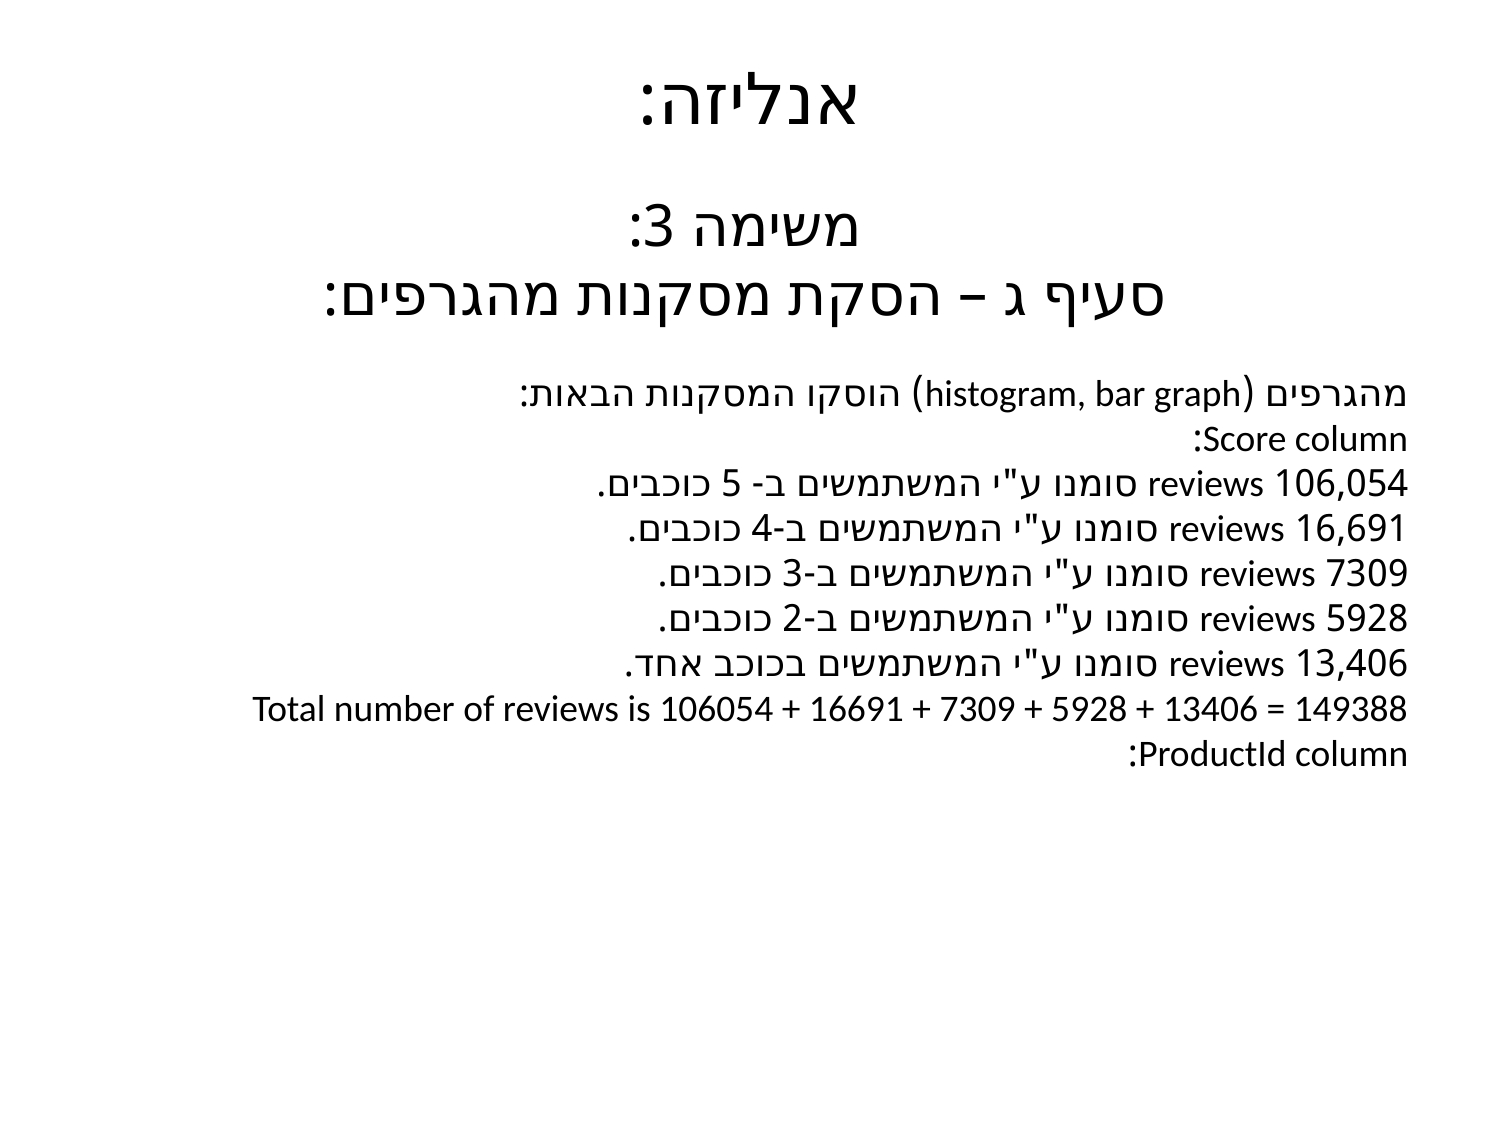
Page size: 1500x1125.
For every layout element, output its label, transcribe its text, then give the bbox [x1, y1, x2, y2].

text_box משימה 3: סעיף ג – הסקת מסקנות מהגרפים: [69, 163, 1420, 352]
title אנליזה: [75, 45, 1425, 233]
text_box מהגרפים (histogram, bar graph) הוסקו המסקנות הבאות: Score column: 106,054 reviews סומנו ע"י המשתמשים ב- 5 כוכבים. 16,691 reviews סומנו ע"י המשתמשים ב-4 כוכבים. 7309 reviews סומנו ע"י המשתמשים ב-3 כוכבים. 5928 reviews סומנו ע"י המשתמשים ב-2 כוכבים. 13,406 reviews סומנו ע"י המשתמשים בכוכב אחד. Total number of reviews is 106054 + 16691 + 7309 + 5928 + 13406 = 149388 ProductId column: [147, 361, 1424, 782]
